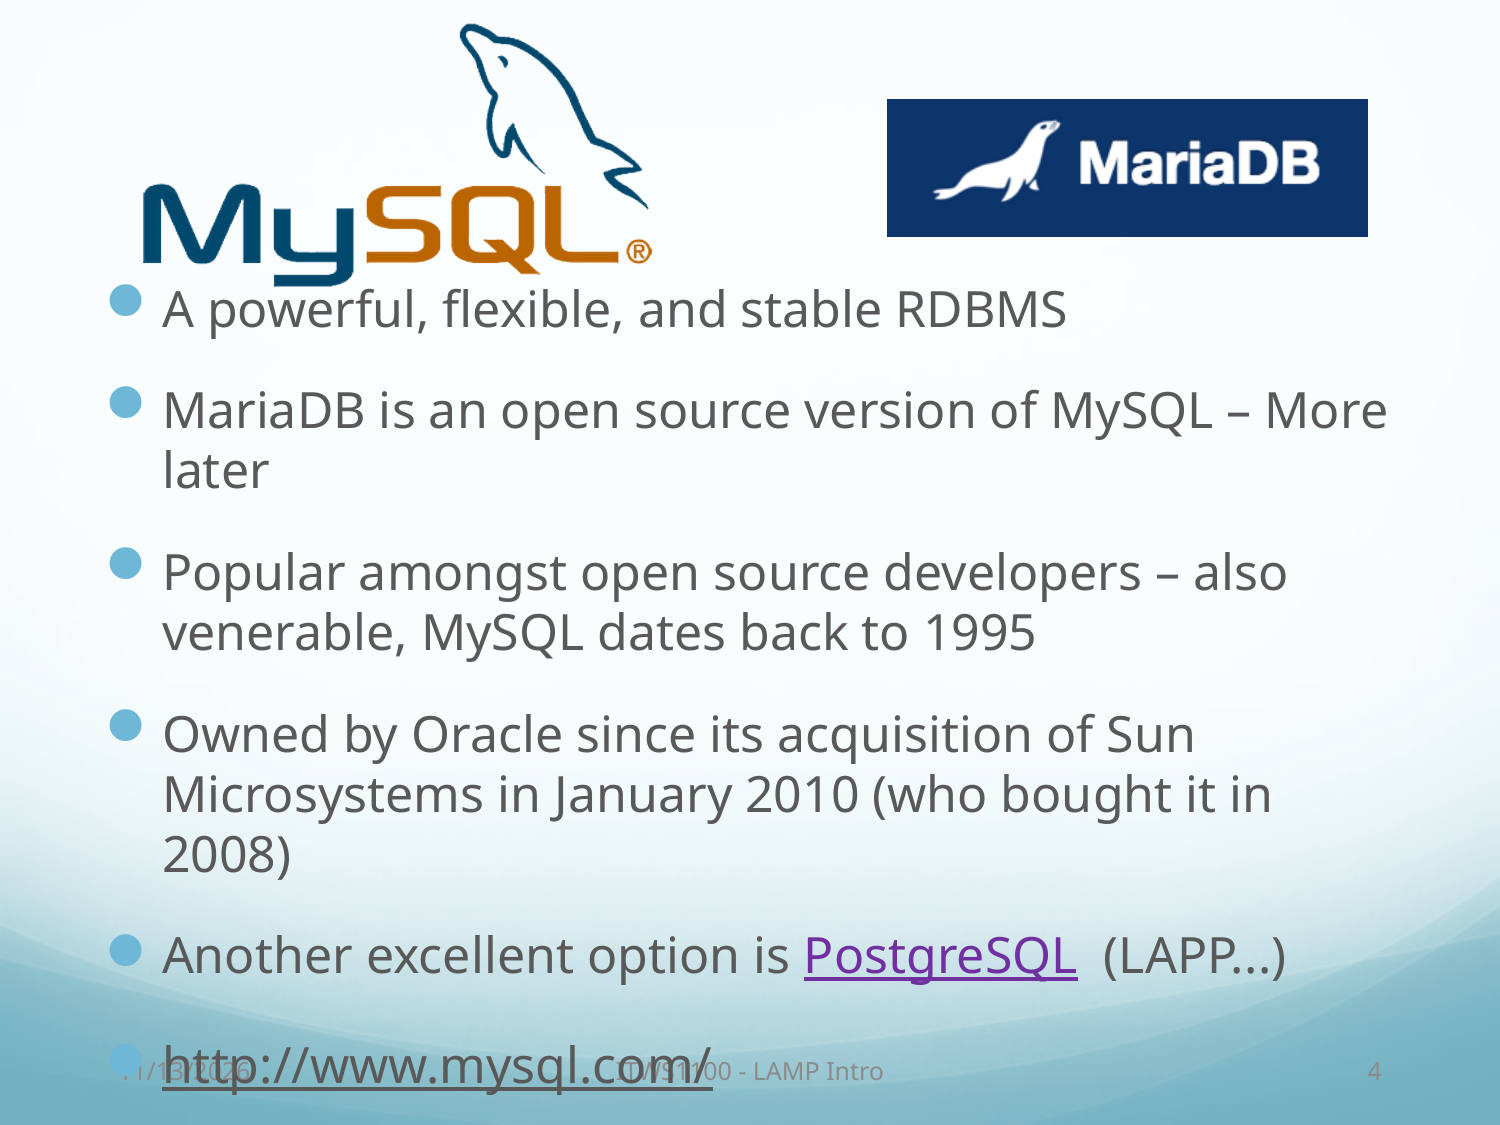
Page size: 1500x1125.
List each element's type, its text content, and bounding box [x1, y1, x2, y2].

slide_number 4 [1059, 1042, 1397, 1103]
picture [887, 98, 1368, 238]
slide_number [103, 1042, 441, 1103]
picture [129, 17, 659, 301]
footer ITWS1100 - LAMP Intro [496, 1042, 1004, 1103]
list A powerful, flexible, and stable RDBMS MariaDB is an open source version of MySQL – More later Popular amongst open source developers – also venerable, MySQL dates back to 1995 Owned by Oracle since its acquisition of Sun Microsystems in January 2010 (who bought it in 2008) Another excellent option is PostgreSQL (LAPP...) http://www.mysql.com/ [89, 167, 1410, 881]
